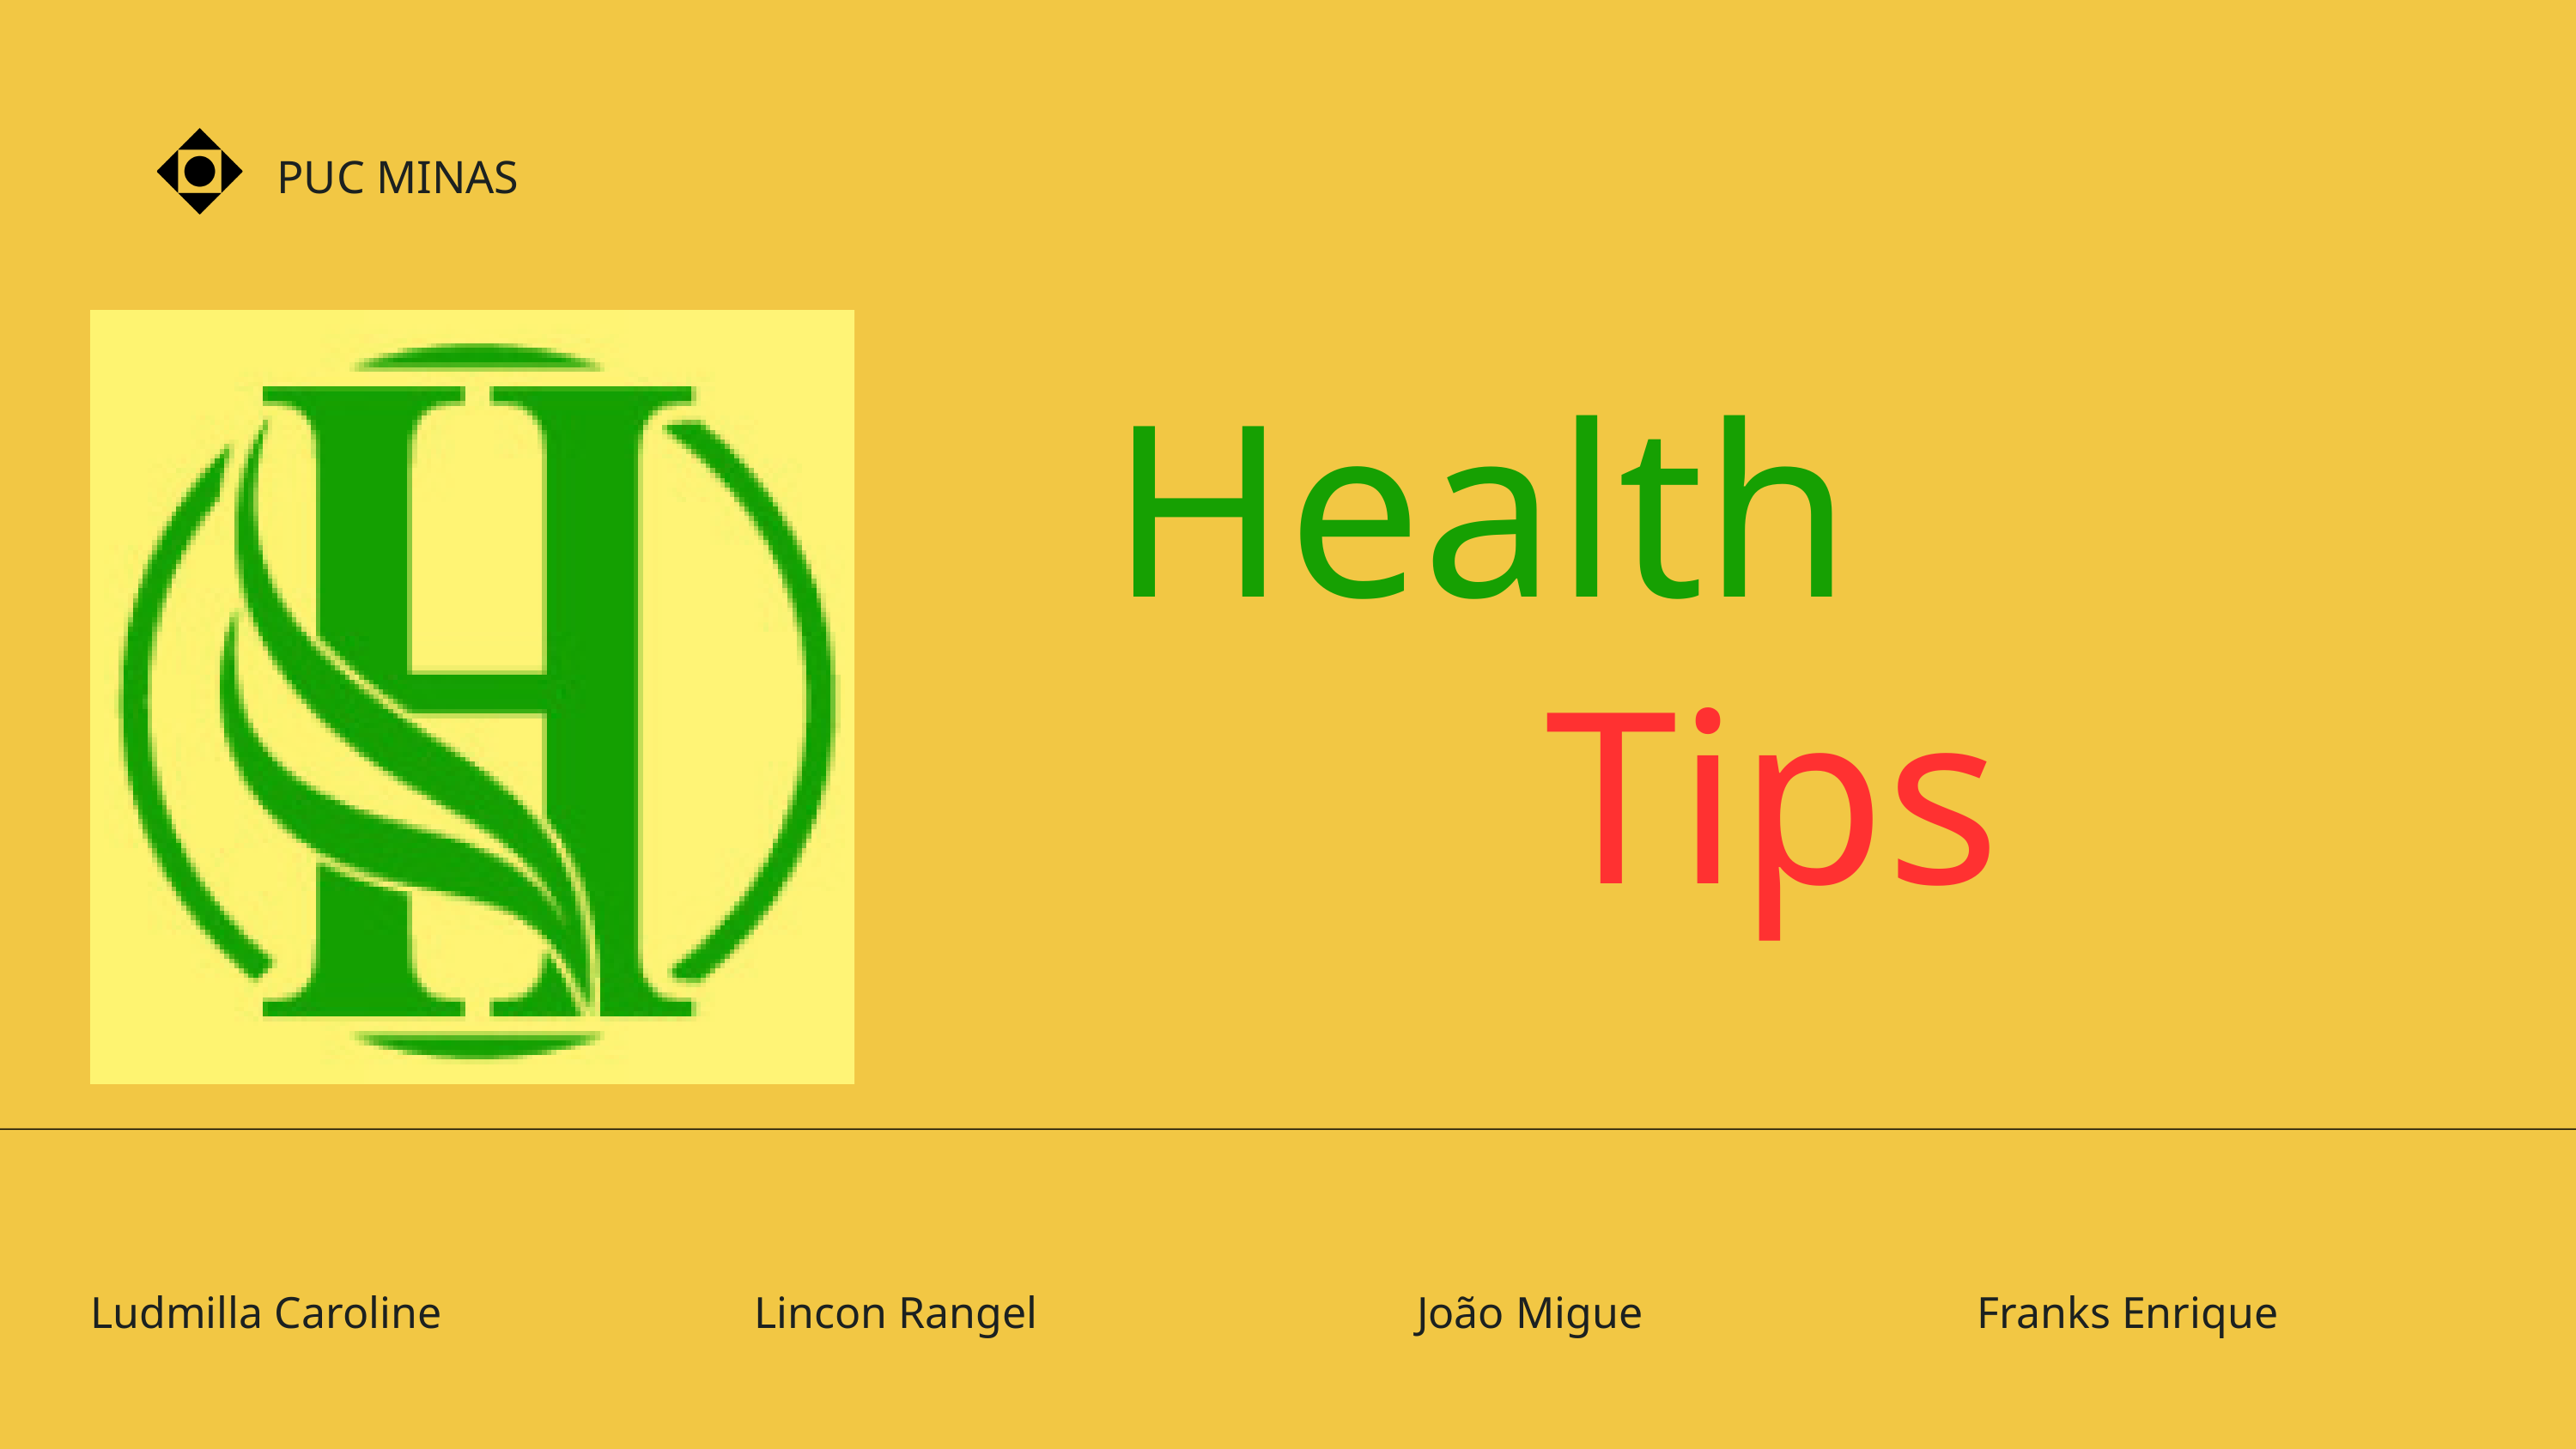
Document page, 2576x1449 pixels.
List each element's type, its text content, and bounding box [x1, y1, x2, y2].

text_box Health Tips [1110, 357, 2355, 931]
text_box Ludmilla Caroline Lincon Rangel João Migue Franks Enrique [90, 1276, 2283, 1337]
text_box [156, 128, 978, 215]
text_box [90, 310, 855, 1084]
